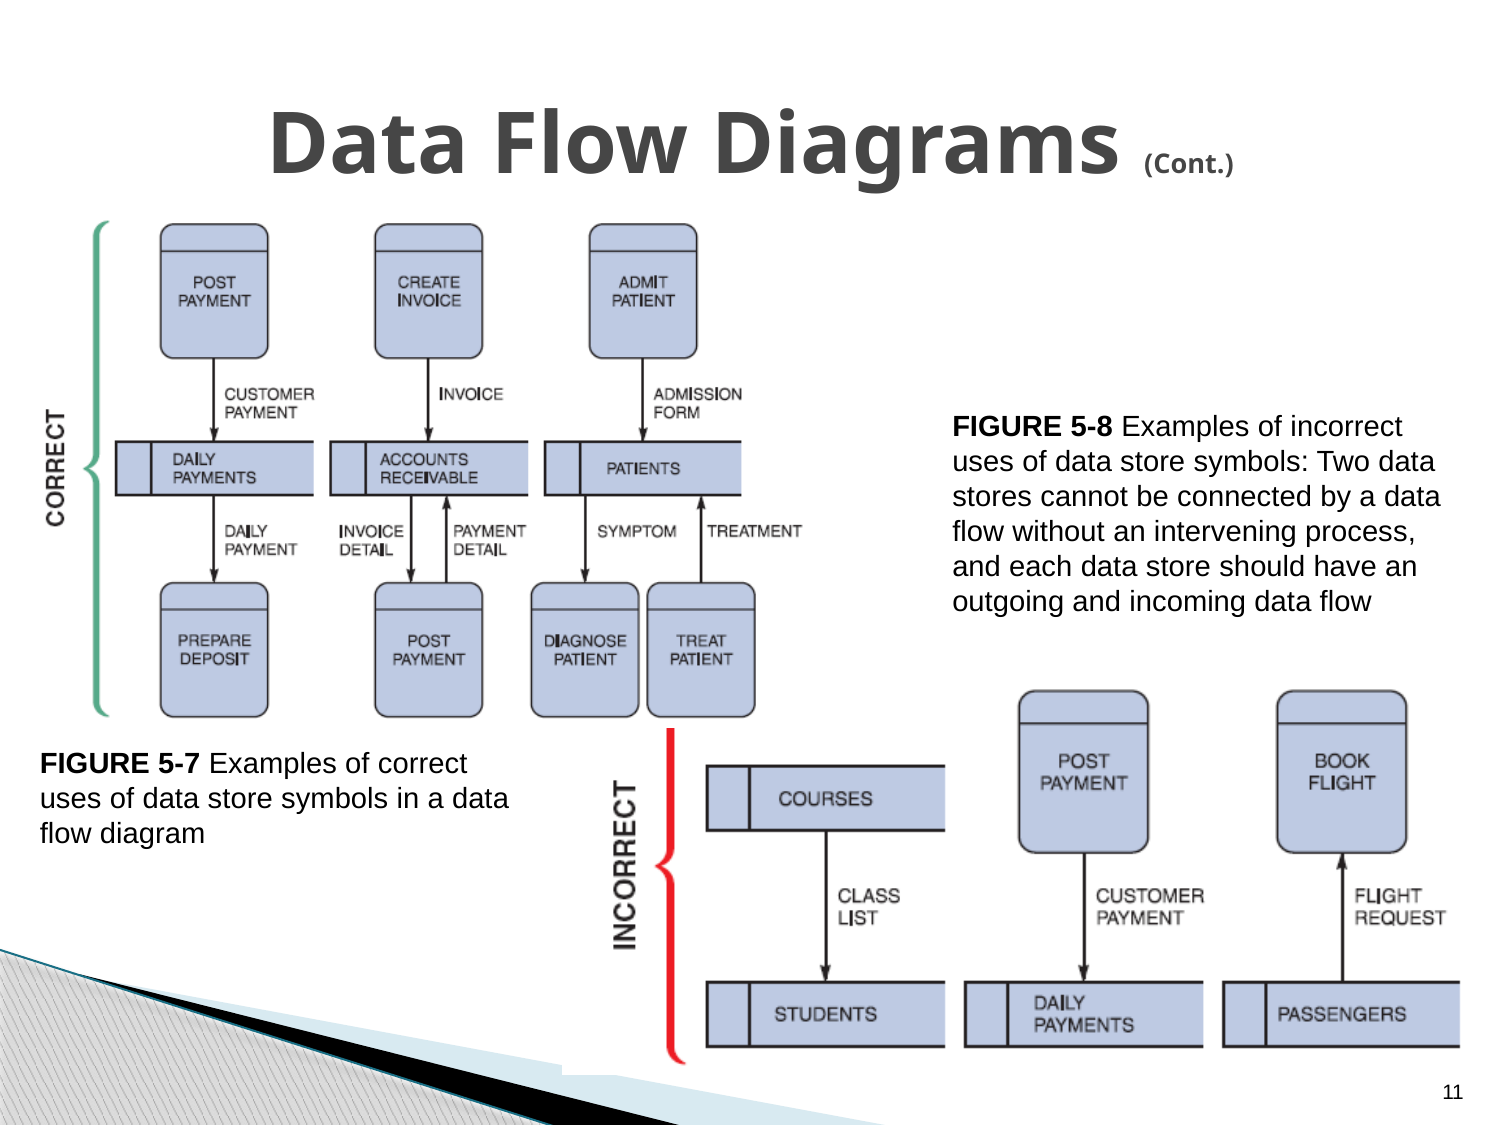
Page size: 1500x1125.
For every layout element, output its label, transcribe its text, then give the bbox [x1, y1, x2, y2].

picture [24, 187, 1479, 1076]
slide_number 11 [1418, 1085, 1479, 1112]
text_box FIGURE 5-8 Examples of incorrect uses of data store symbols: Two data stores cannot be connected by a data flow without an intervening process, and each data store should have an outgoing and incoming data flow [937, 399, 1479, 625]
title Data Flow Diagrams (Cont.) [75, 45, 1425, 233]
text_box FIGURE 5-7 Examples of correct uses of data store symbols in a data flow diagram [24, 738, 525, 858]
